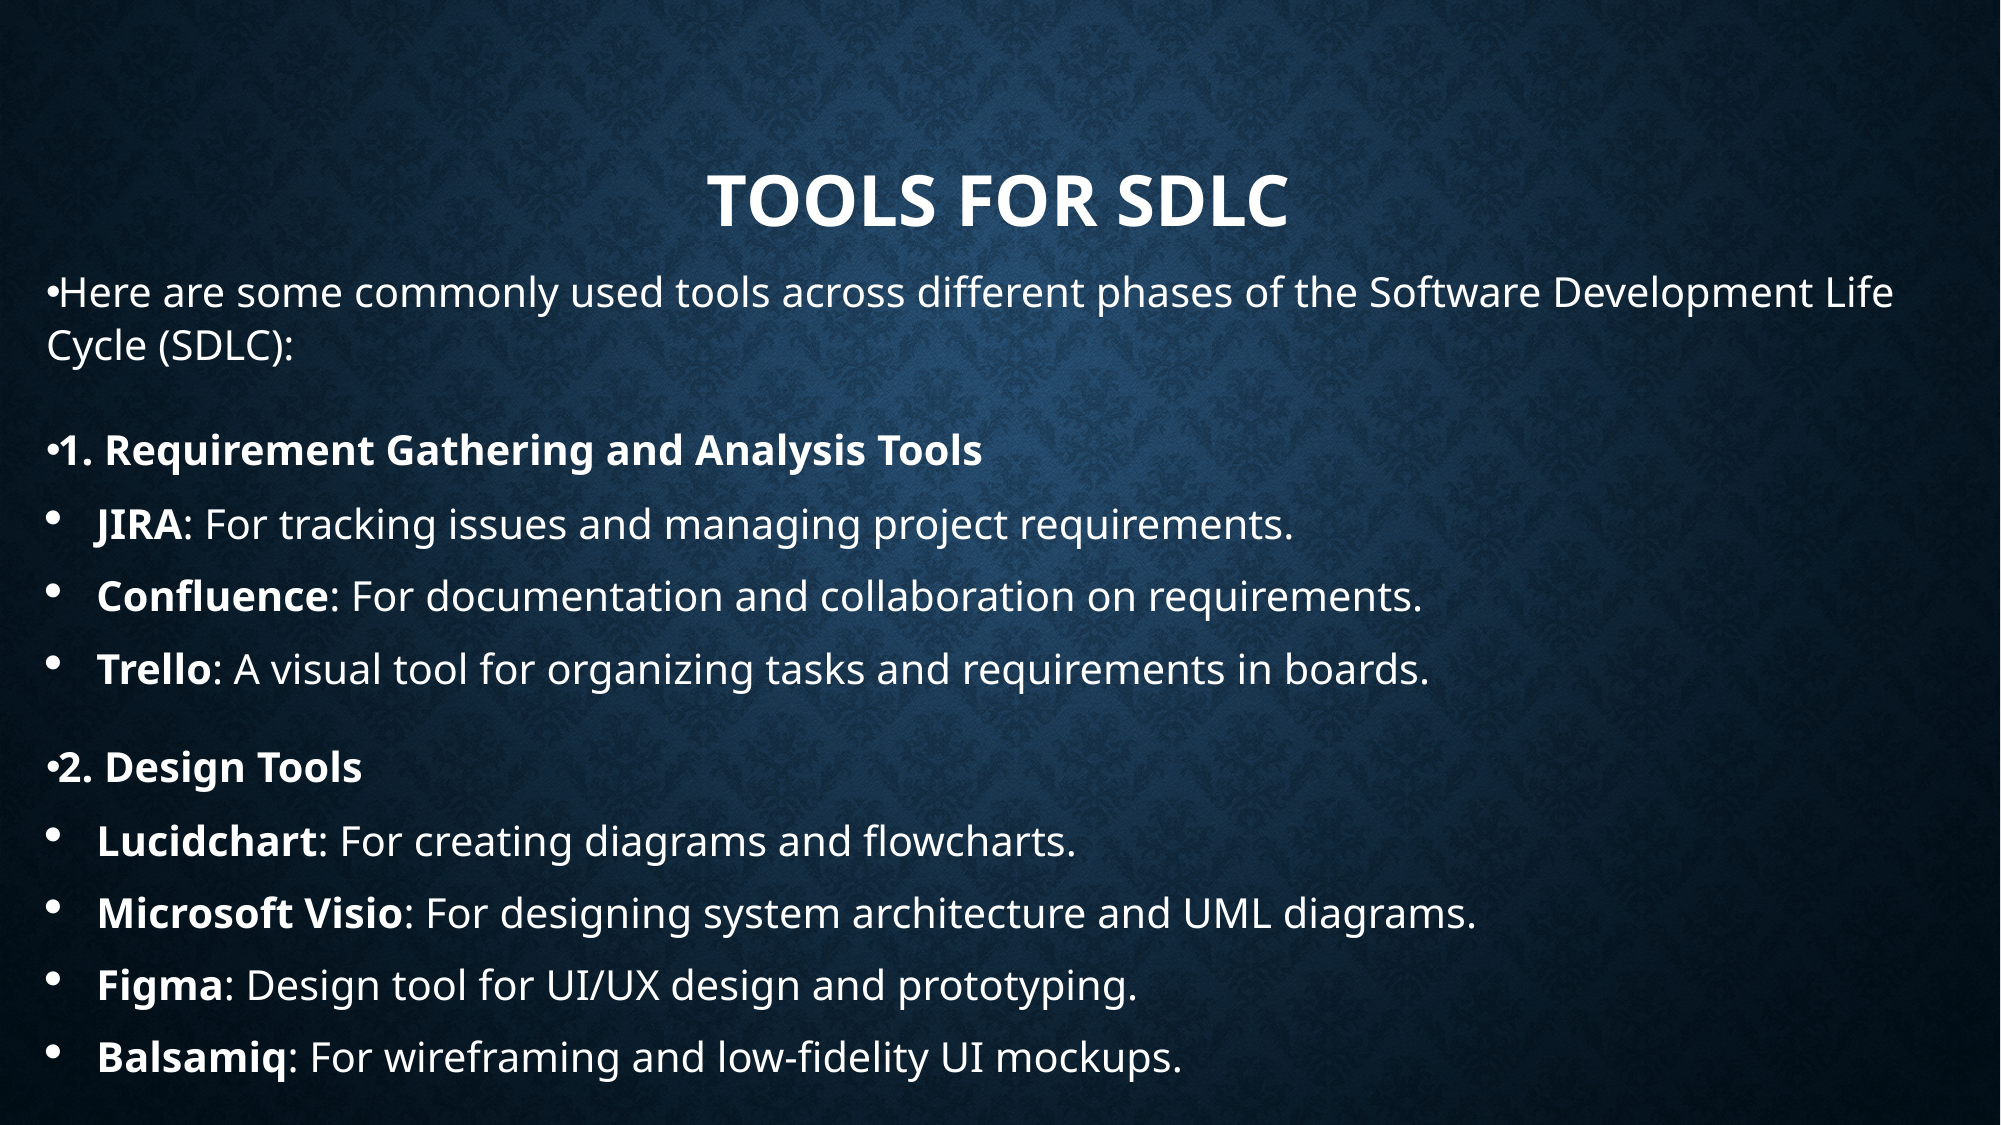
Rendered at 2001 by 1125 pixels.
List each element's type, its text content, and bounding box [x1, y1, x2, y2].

list Here are some commonly used tools across different phases of the Software Development Life Cycle (SDLC): 1. Requirement Gathering and Analysis Tools JIRA: For tracking issues and managing project requirements. Confluence: For documentation and collaboration on requirements. Trello: A visual tool for organizing tasks and requirements in boards. 2. Design Tools Lucidchart: For creating diagrams and flowcharts. Microsoft Visio: For designing system architecture and UML diagrams. Figma: Design tool for UI/UX design and prototyping. Balsamiq: For wireframing and low-fidelity UI mockups. [30, 254, 2000, 1098]
title Tools for sdlc [149, 95, 1849, 254]
